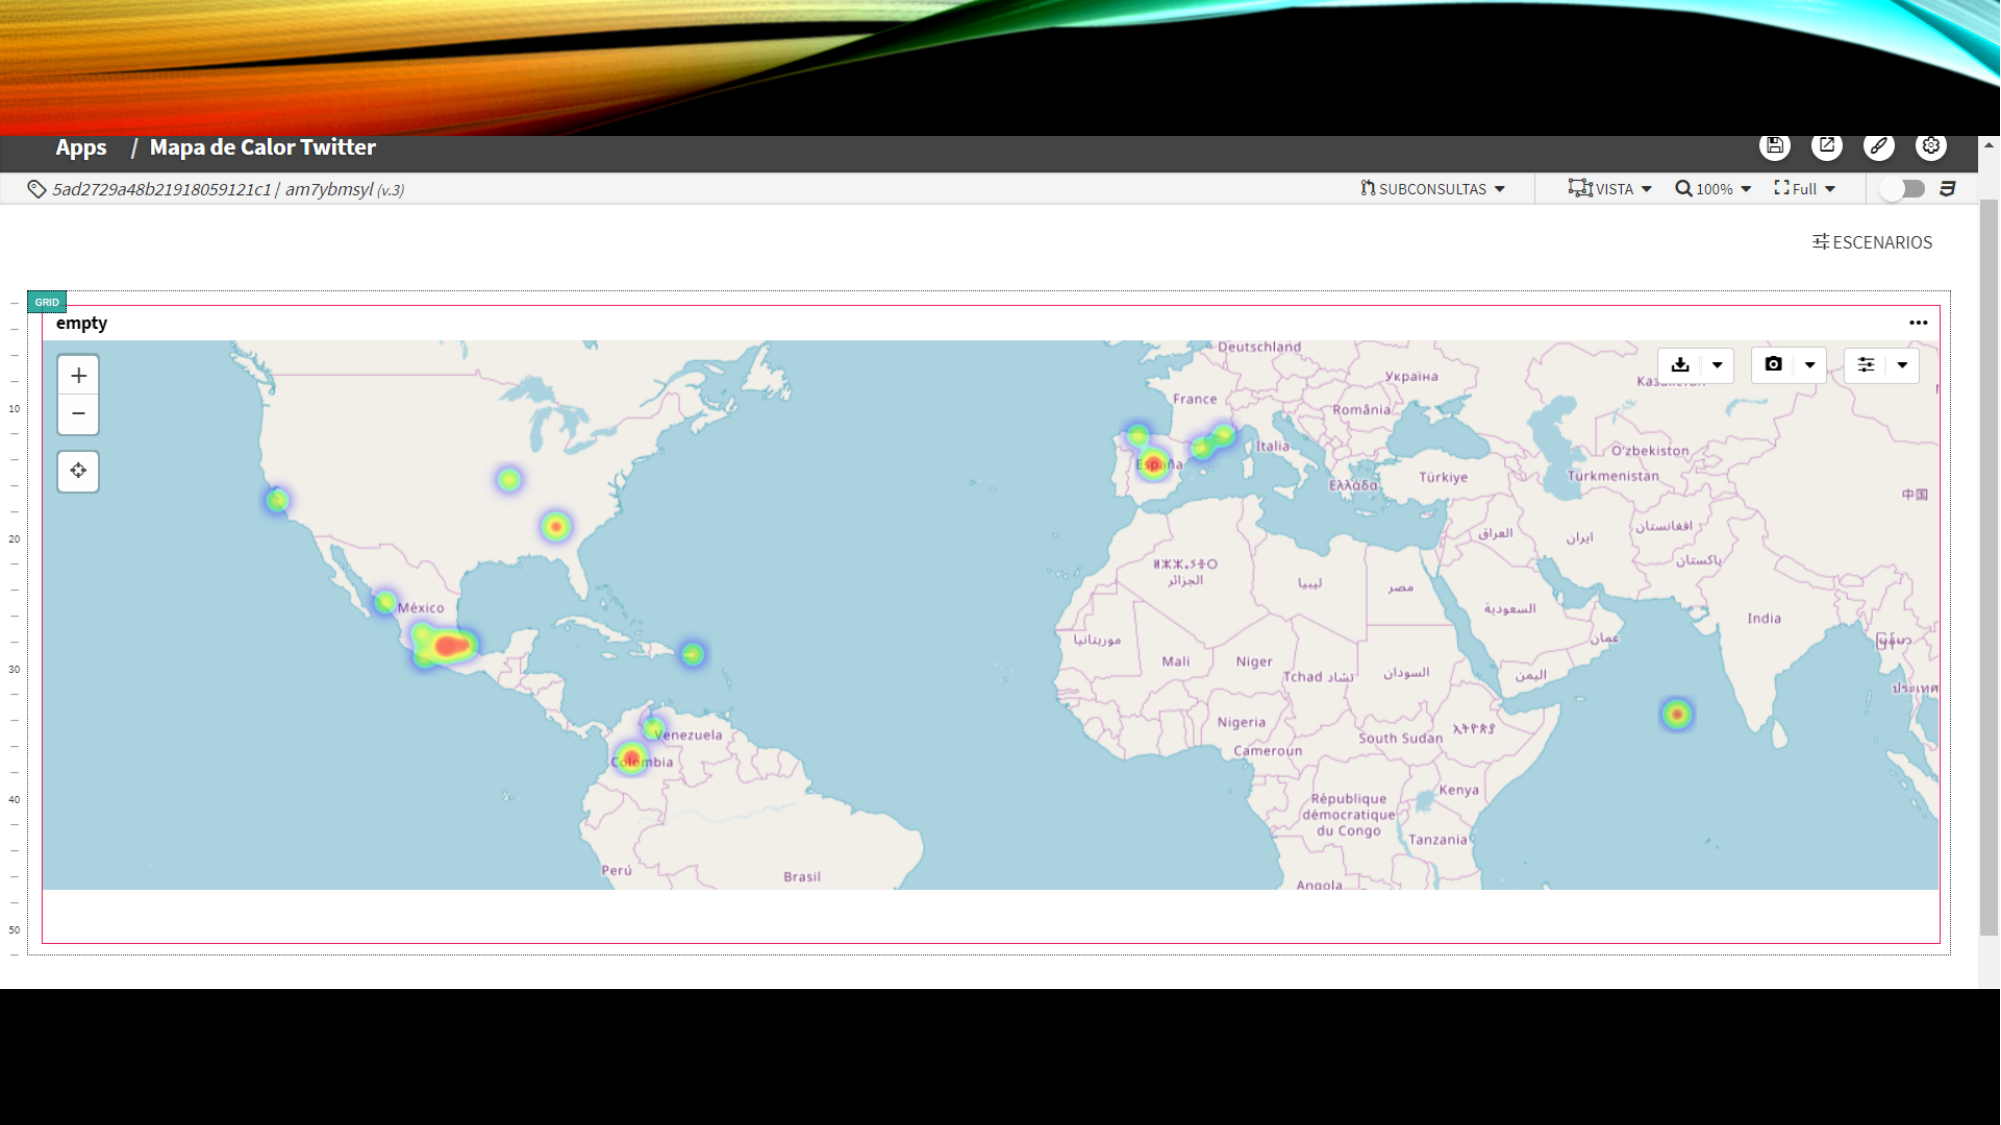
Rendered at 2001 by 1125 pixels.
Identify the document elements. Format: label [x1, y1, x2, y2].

picture [0, 0, 2000, 989]
